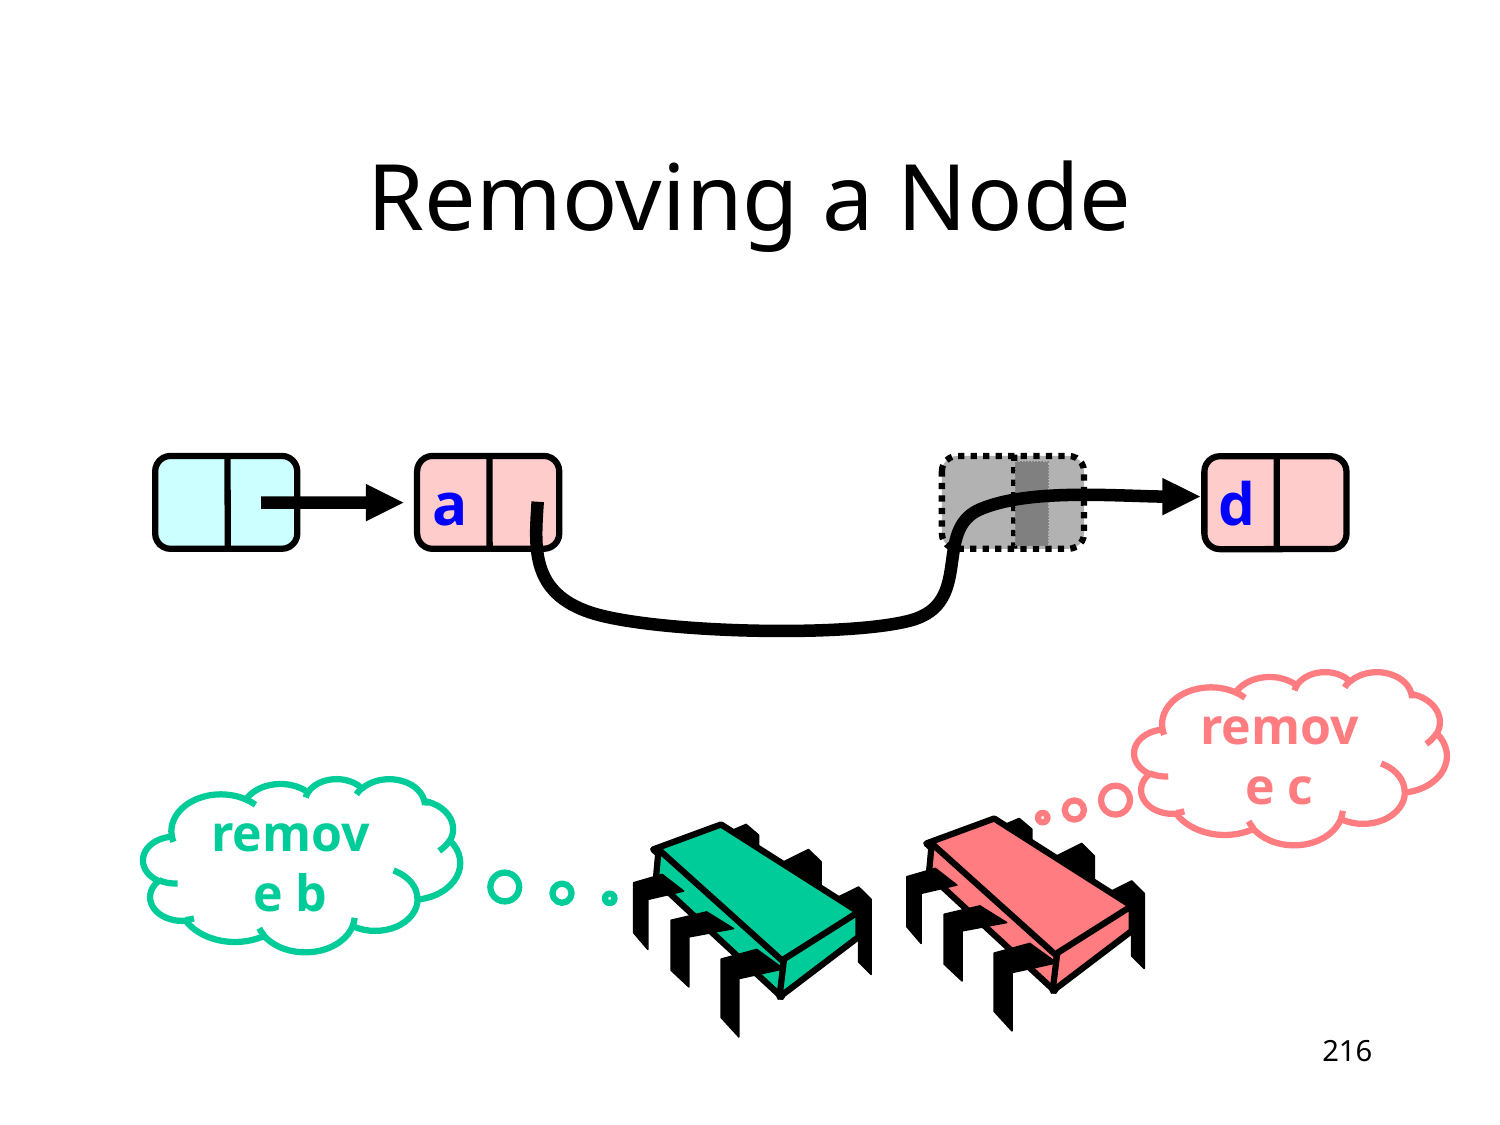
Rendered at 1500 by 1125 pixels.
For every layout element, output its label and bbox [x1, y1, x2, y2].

text_box [557, 888, 567, 899]
text_box [633, 824, 872, 1038]
slide_number [1074, 1024, 1388, 1101]
text_box [147, 783, 456, 948]
text_box [1134, 672, 1447, 846]
text_box [154, 454, 404, 551]
text_box [416, 454, 1200, 632]
text_box [1203, 454, 1347, 551]
text_box [906, 800, 1145, 1032]
title [112, 99, 1388, 288]
text_box [494, 877, 515, 897]
text_box [1101, 785, 1130, 815]
